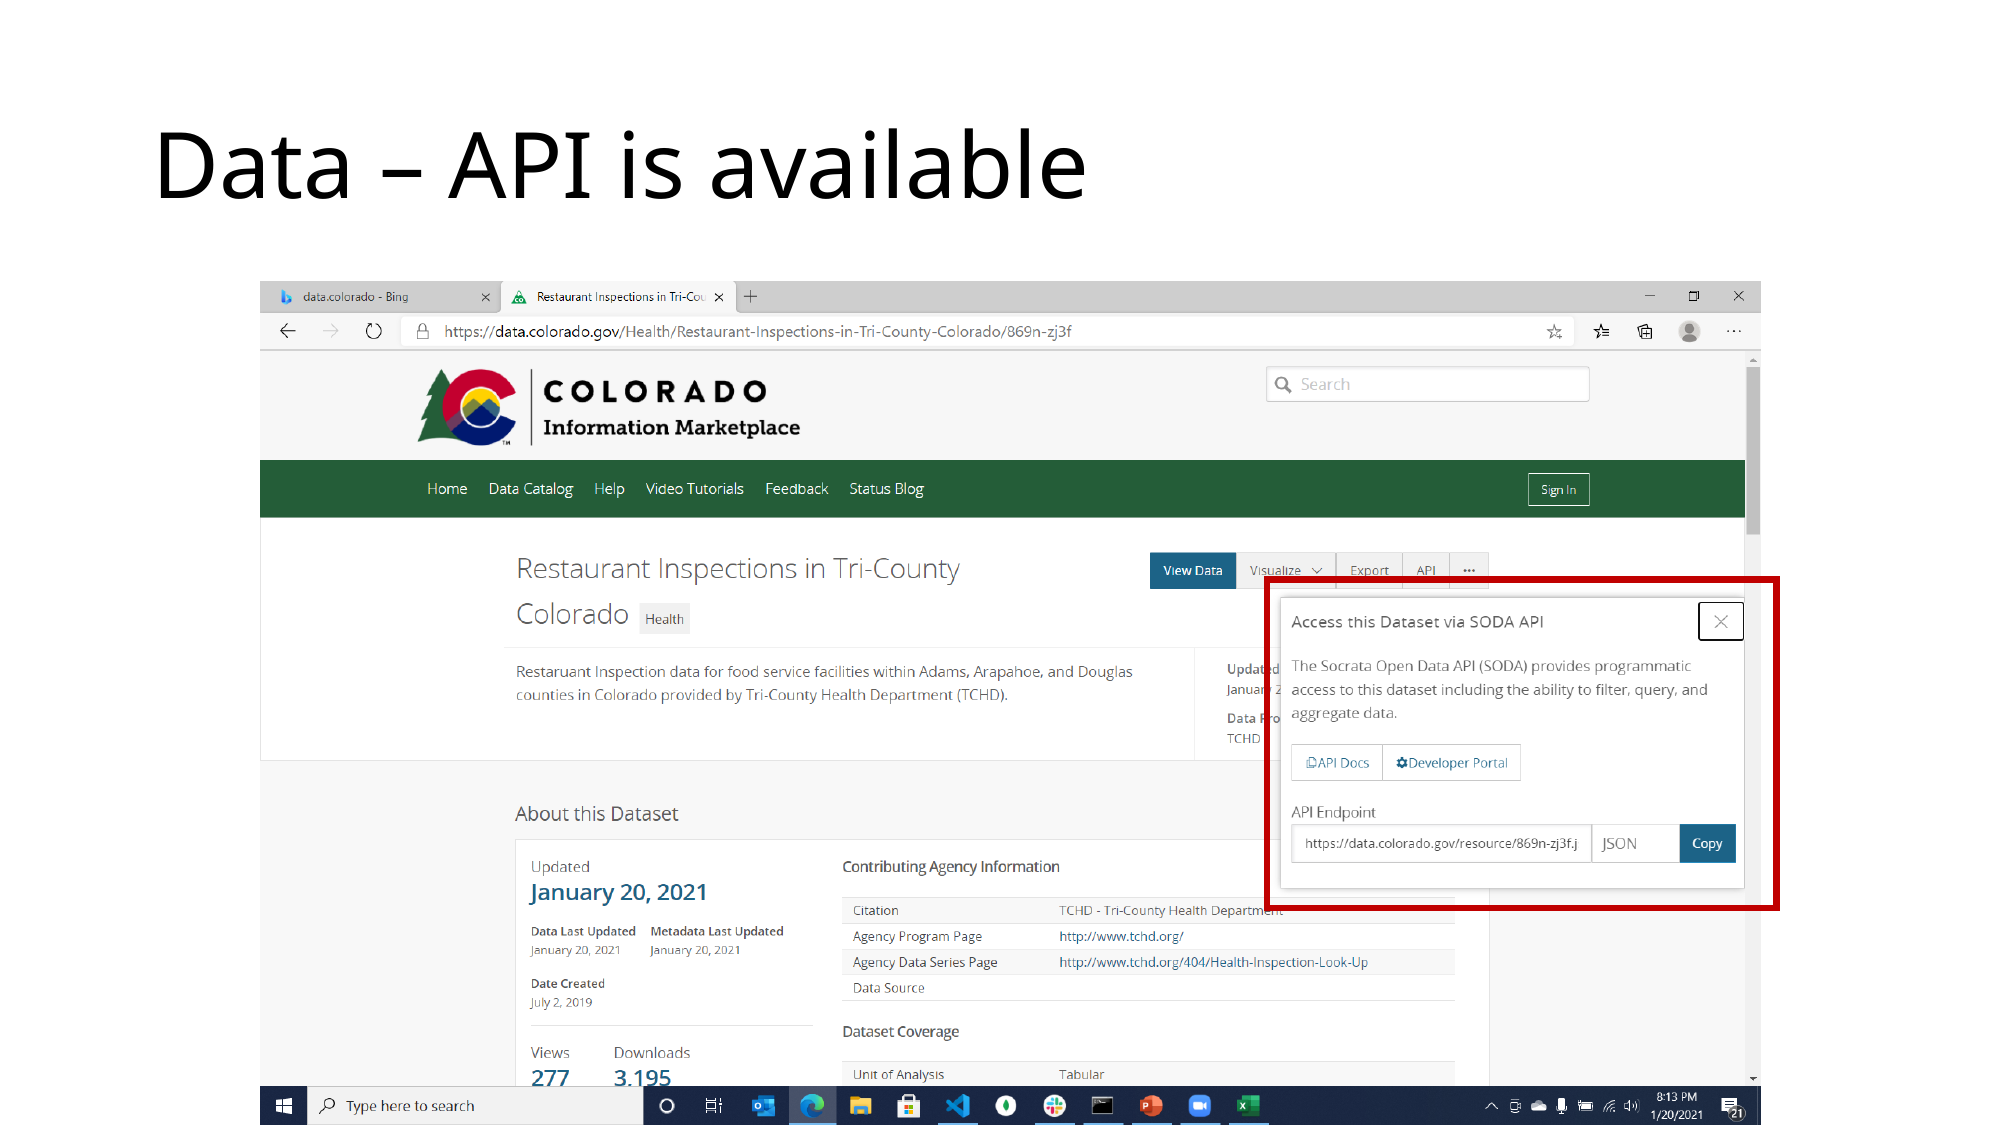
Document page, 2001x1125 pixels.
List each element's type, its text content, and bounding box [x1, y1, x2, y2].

picture [260, 281, 1761, 1125]
text_box [1761, 579, 1778, 909]
title Data – API is available [137, 59, 1863, 278]
